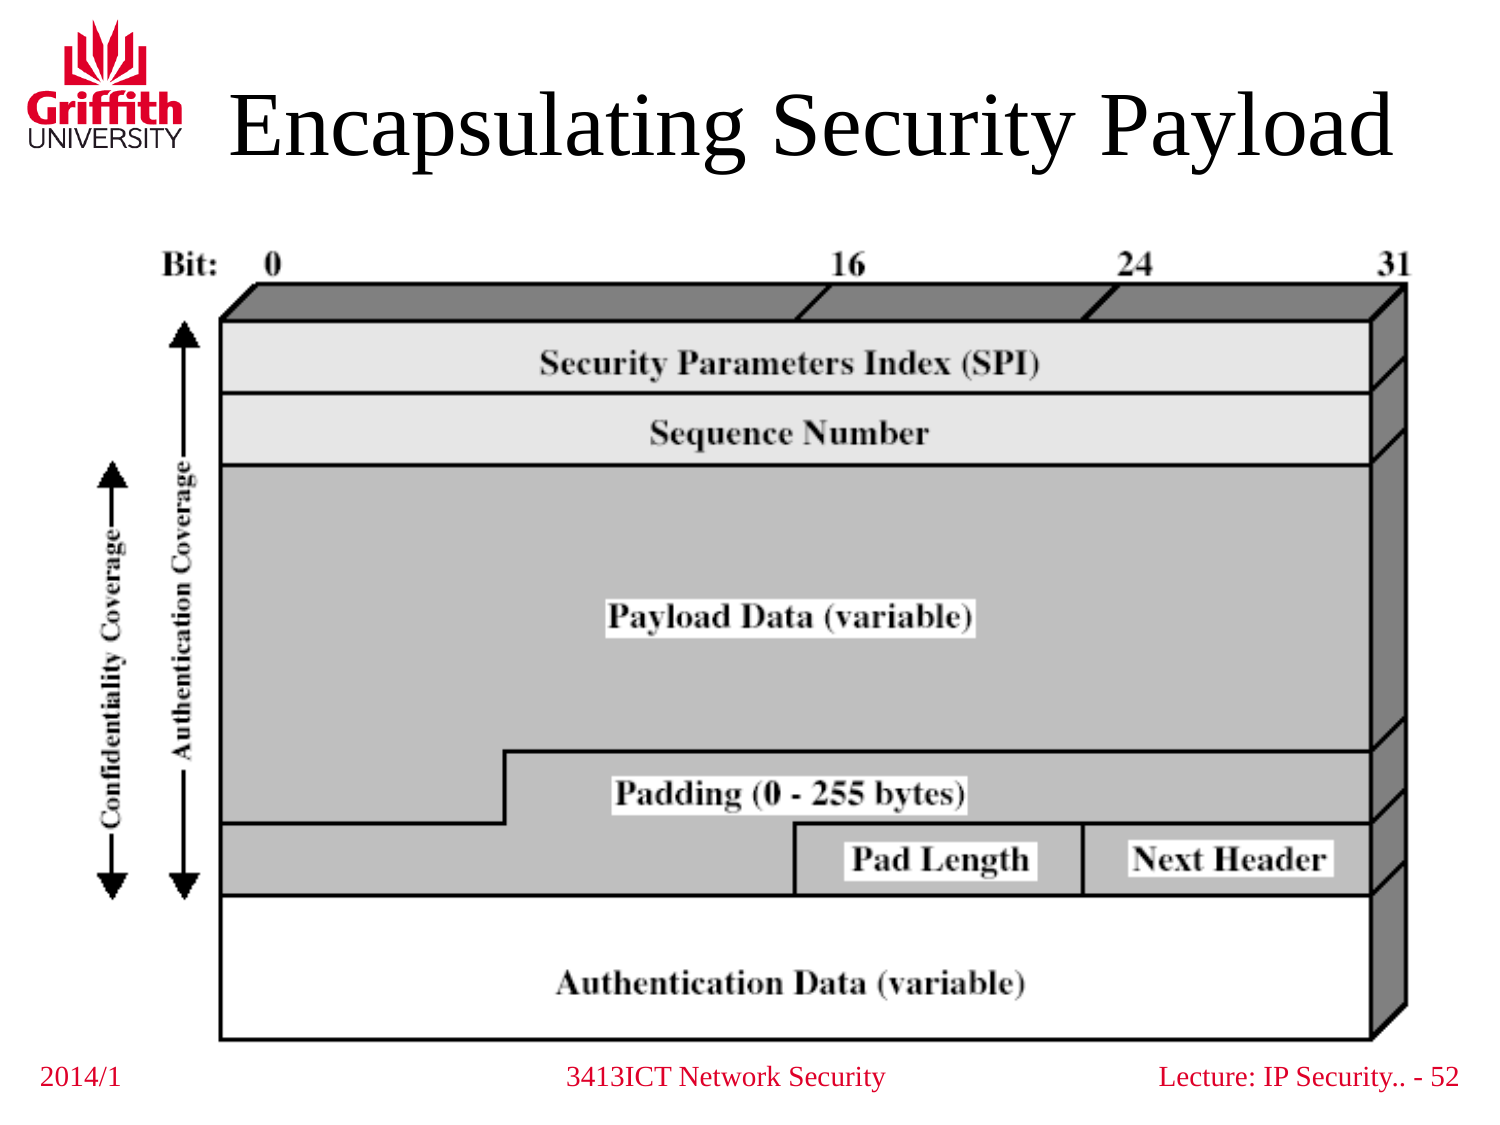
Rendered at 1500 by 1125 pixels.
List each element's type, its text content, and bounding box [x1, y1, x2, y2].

title Encapsulating Security Payload [187, 24, 1438, 213]
footer 3413ICT Network Security [430, 1060, 1022, 1101]
slide_number 2014/1 [24, 1049, 338, 1101]
picture [23, 15, 186, 151]
slide_number Lecture: IP Security.. - 52 [1049, 1049, 1476, 1101]
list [74, 249, 1426, 1051]
